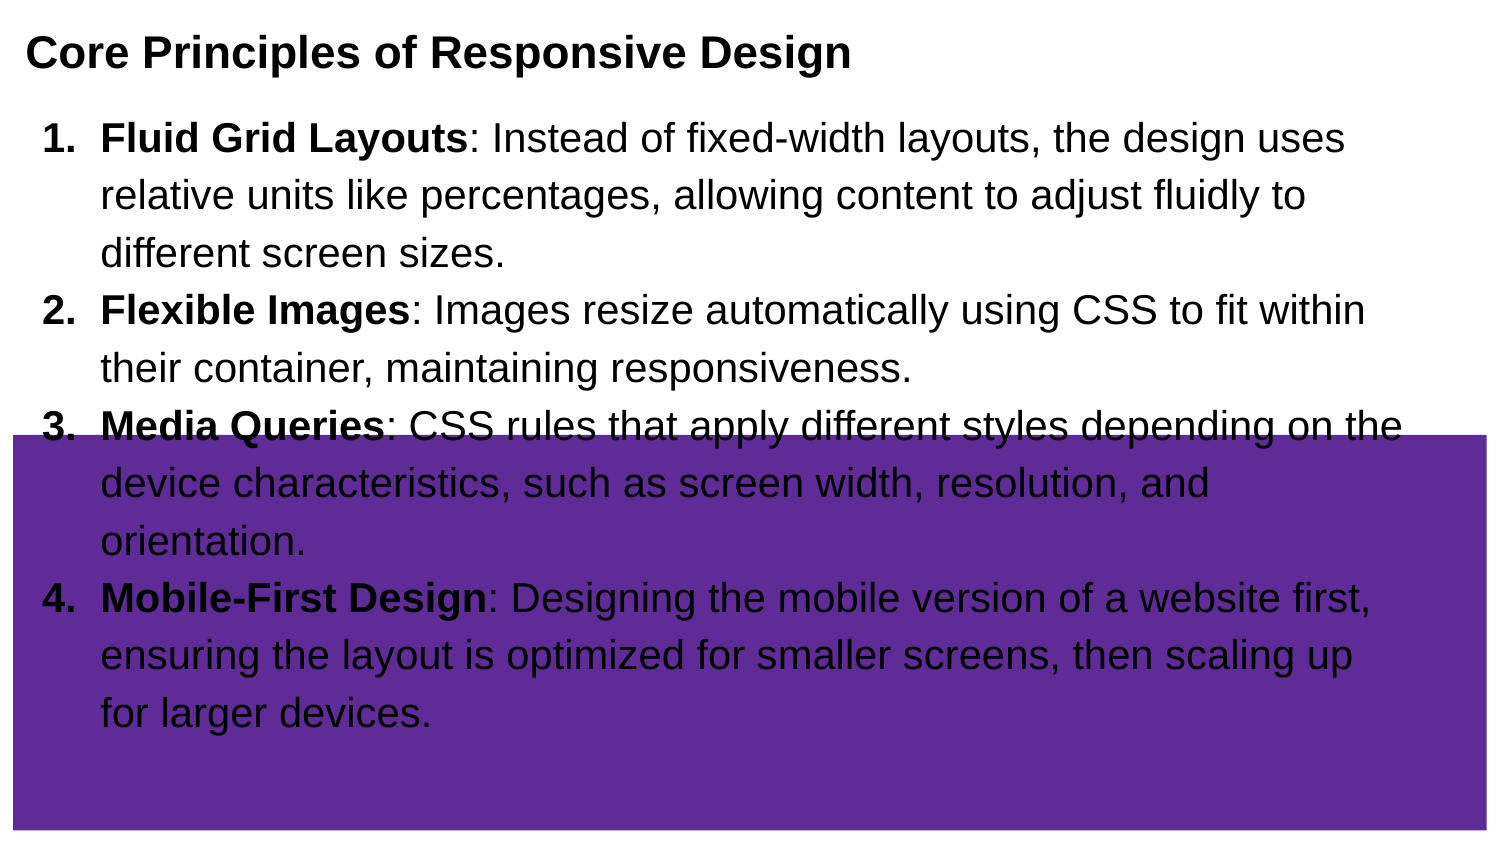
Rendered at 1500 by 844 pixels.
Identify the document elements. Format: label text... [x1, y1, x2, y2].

subtitle Core Principles of Responsive Design Fluid Grid Layouts: Instead of fixed-width layouts, the design uses relative units like percentages, allowing content to adjust fluidly to different screen sizes. Flexible Images: Images resize automatically using CSS to fit within their container, maintaining responsiveness. Media Queries: CSS rules that apply different styles depending on the device characteristics, such as screen width, resolution, and orientation. Mobile-First Design: Designing the mobile version of a website first, ensuring the layout is optimized for smaller screens, then scaling up for larger devices. [10, 0, 1423, 757]
